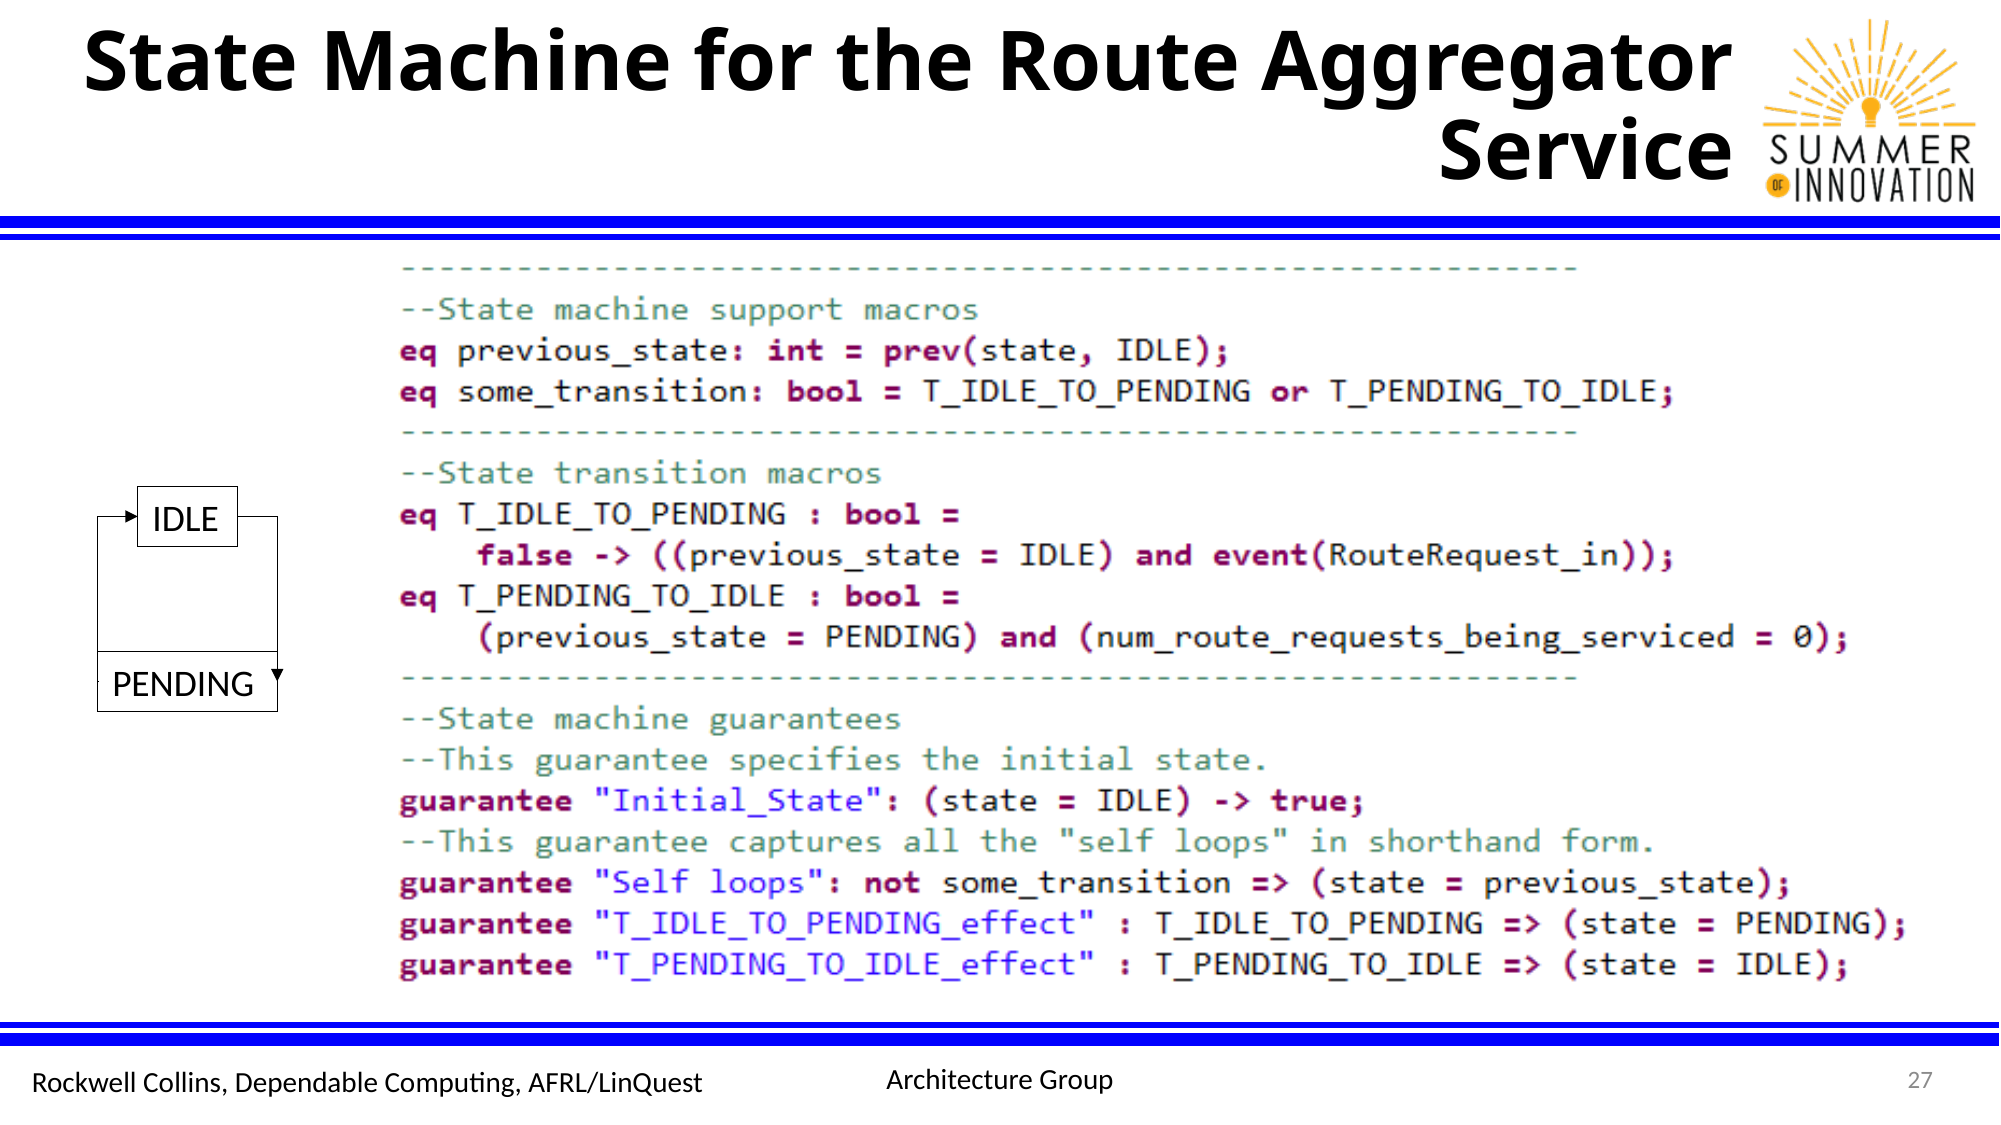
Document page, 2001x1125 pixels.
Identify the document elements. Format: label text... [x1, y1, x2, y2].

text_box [97, 516, 138, 682]
title State Machine for the Route Aggregator Service [34, 11, 1750, 205]
picture [1753, 5, 1993, 230]
text_box IDLE [137, 486, 238, 547]
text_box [237, 516, 278, 682]
text_box PENDING [97, 651, 278, 712]
picture [380, 249, 1923, 1001]
footer Architecture Group [662, 1053, 1338, 1104]
text_box Rockwell Collins, Dependable Computing, AFRL/LinQuest [16, 1056, 761, 1107]
